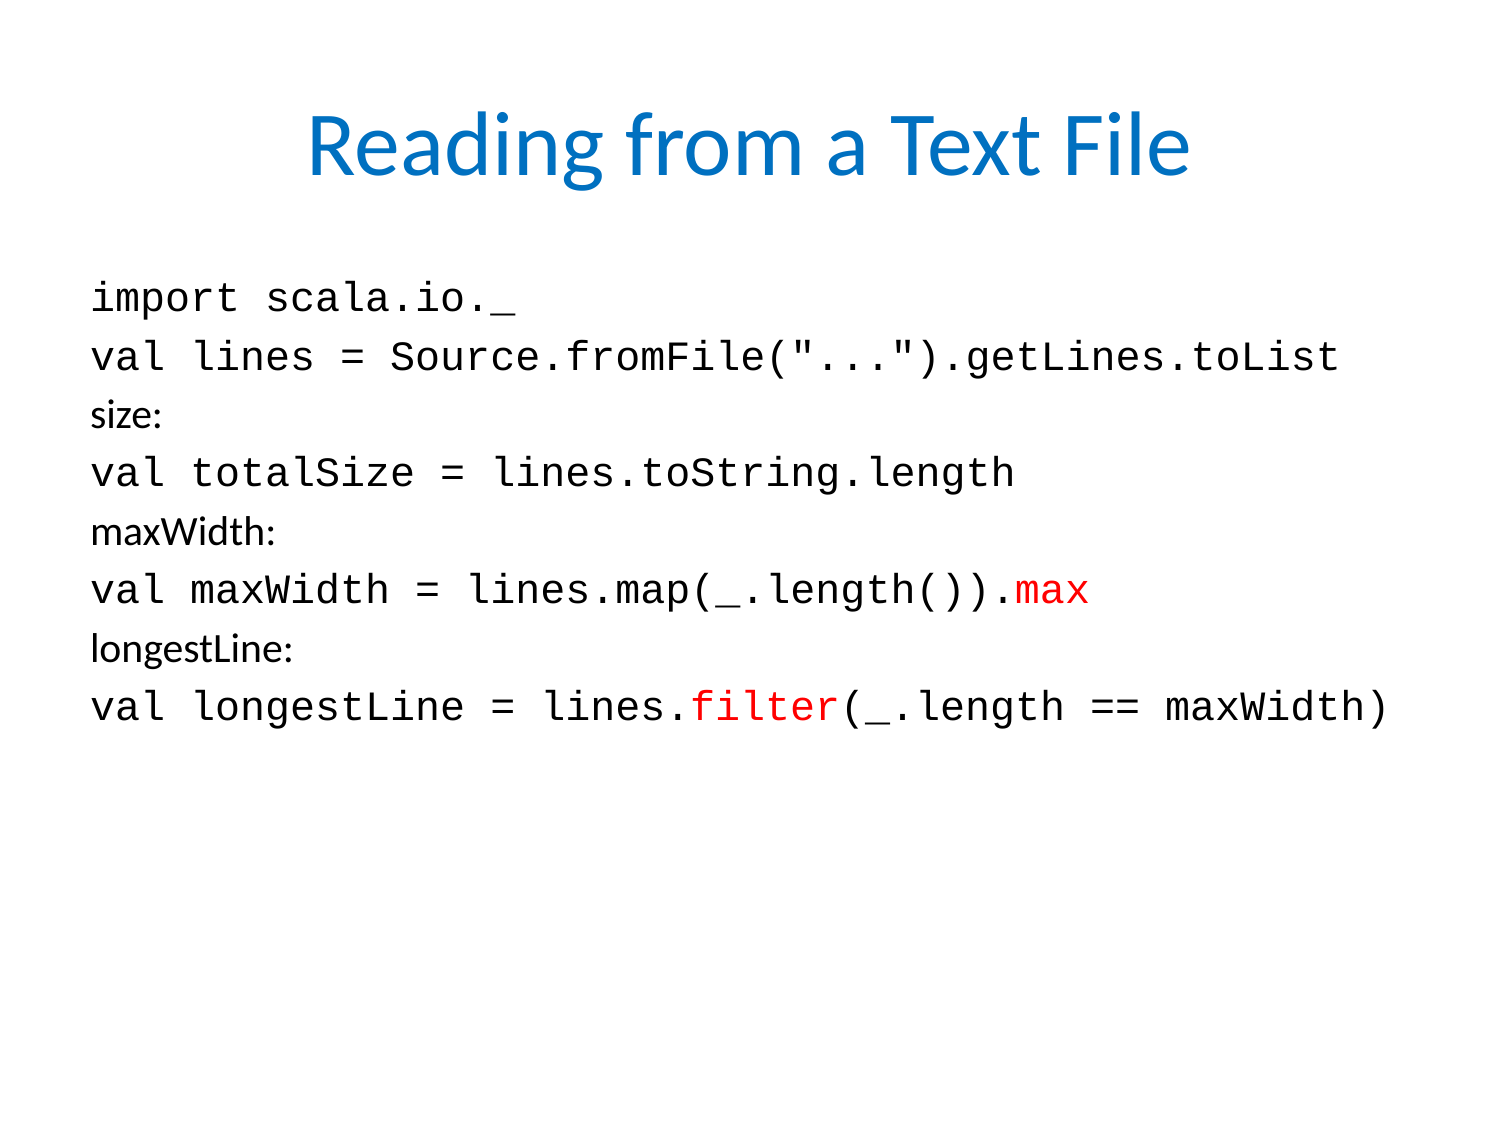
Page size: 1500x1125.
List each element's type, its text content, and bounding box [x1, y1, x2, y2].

title Reading from a Text File [75, 45, 1425, 233]
list import scala.io._ val lines = Source.fromFile("...").getLines.toList size: val totalSize = lines.toString.length maxWidth: val maxWidth = lines.map(_.length()).max longestLine: val longestLine = lines.filter(_.length == maxWidth) [75, 262, 1425, 1005]
